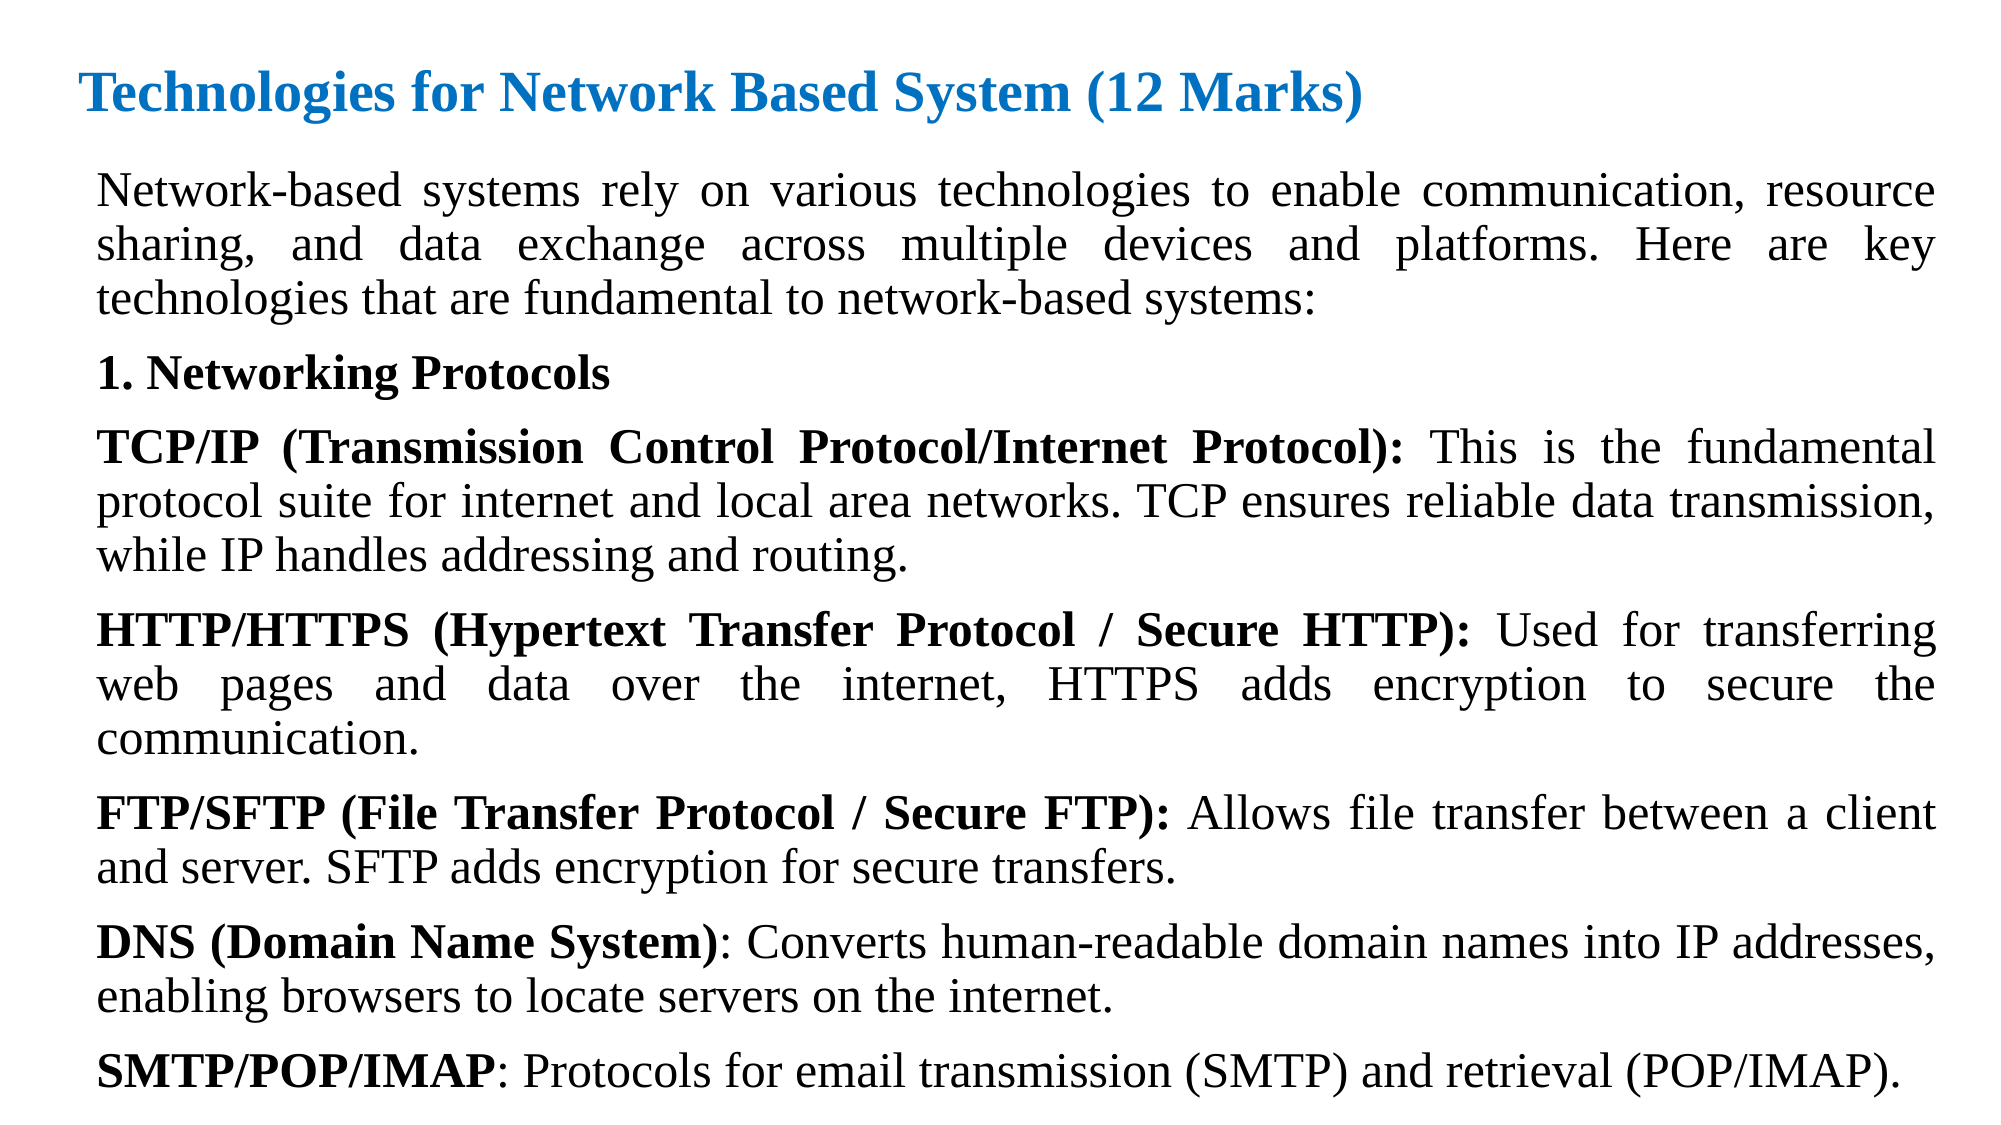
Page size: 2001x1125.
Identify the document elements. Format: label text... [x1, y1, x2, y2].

list Network-based systems rely on various technologies to enable communication, resource sharing, and data exchange across multiple devices and platforms. Here are key technologies that are fundamental to network-based systems: 1. Networking Protocols TCP/IP (Transmission Control Protocol/Internet Protocol): This is the fundamental protocol suite for internet and local area networks. TCP ensures reliable data transmission, while IP handles addressing and routing. HTTP/HTTPS (Hypertext Transfer Protocol / Secure HTTP): Used for transferring web pages and data over the internet, HTTPS adds encryption to secure the communication. FTP/SFTP (File Transfer Protocol / Secure FTP): Allows file transfer between a client and server. SFTP adds encryption for secure transfers. DNS (Domain Name System): Converts human-readable domain names into IP addresses, enabling browsers to locate servers on the internet. SMTP/POP/IMAP: Protocols for email transmission (SMTP) and retrieval (POP/IMAP). [81, 155, 1953, 1088]
title Technologies for Network Based System (12 Marks) [63, 44, 1929, 141]
